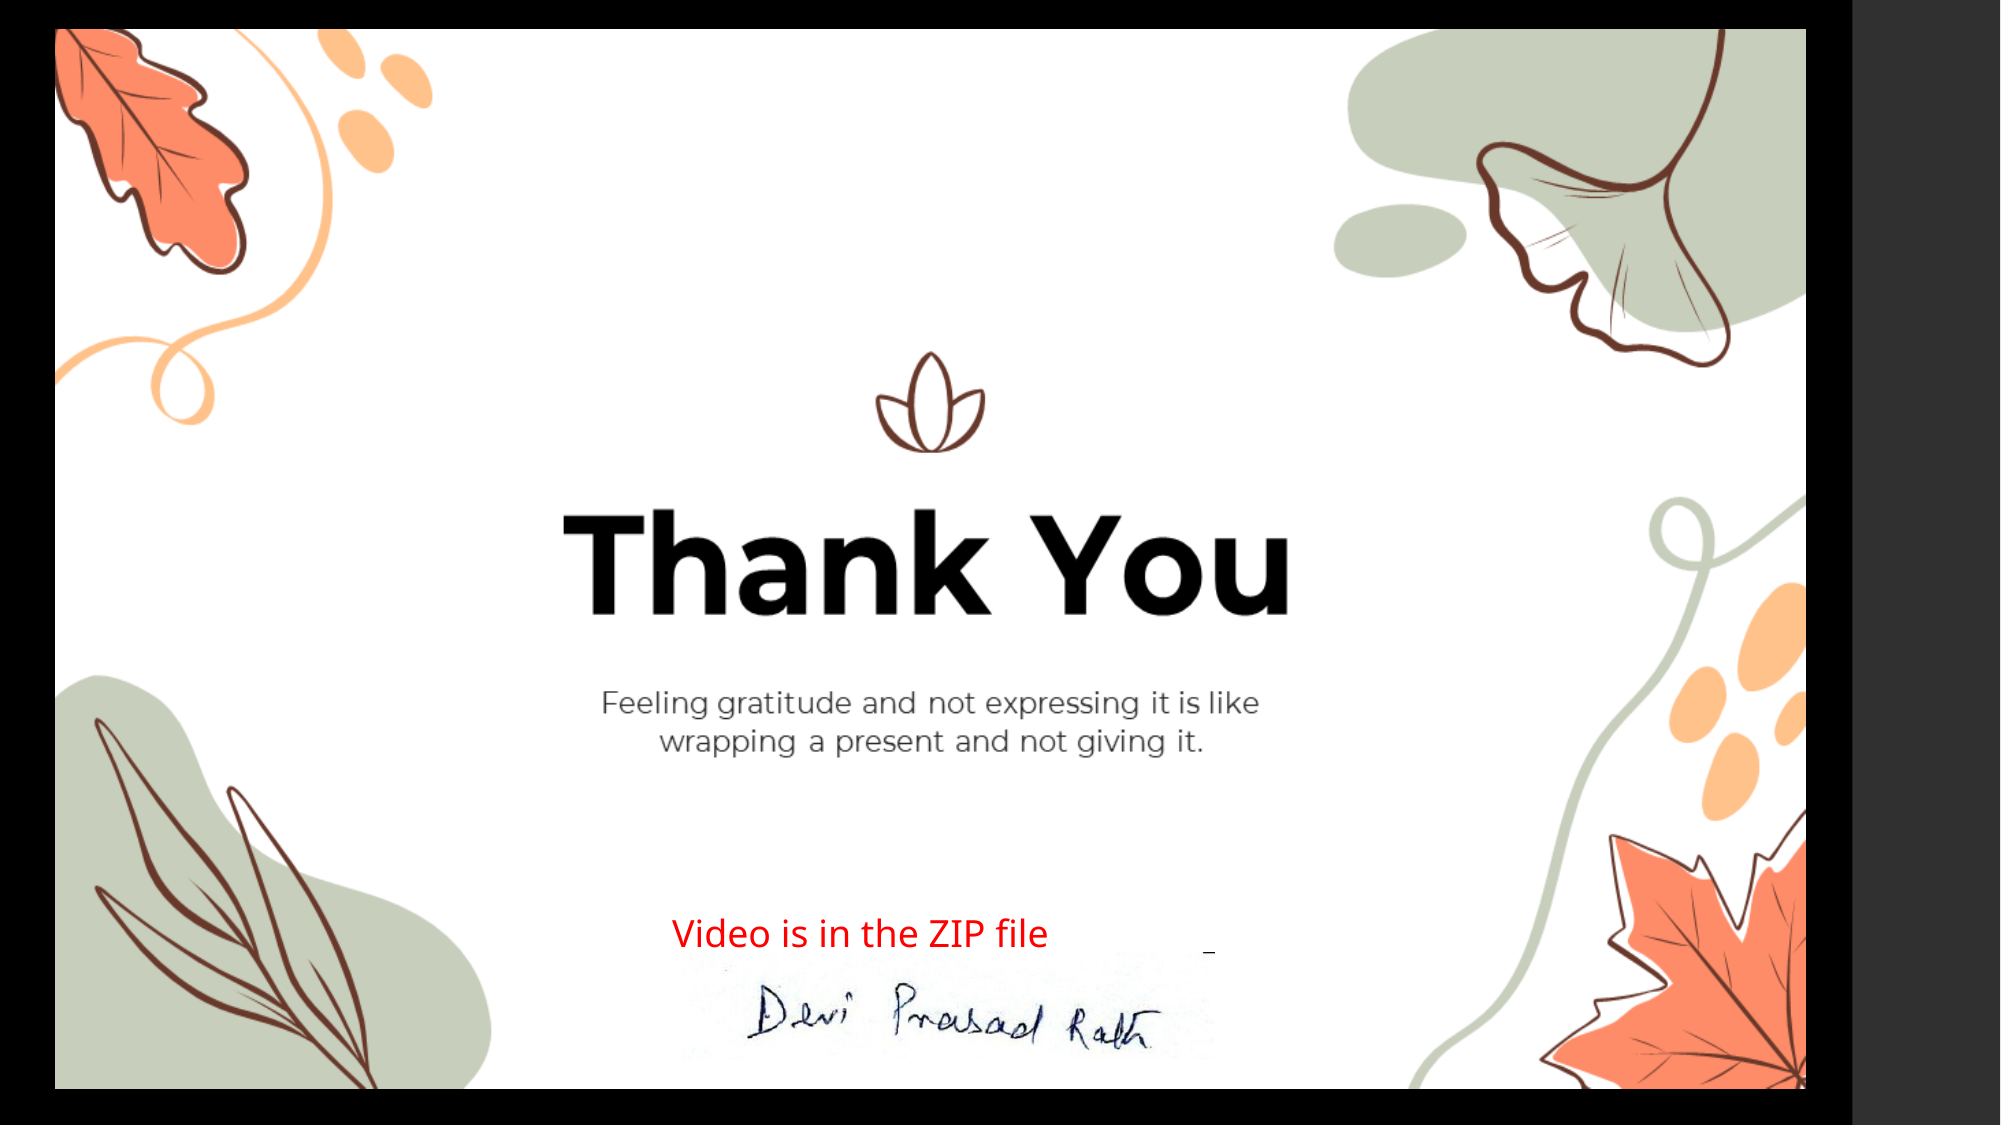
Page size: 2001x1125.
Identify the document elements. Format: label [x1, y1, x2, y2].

picture [681, 951, 1215, 1060]
list [55, 29, 1806, 1089]
